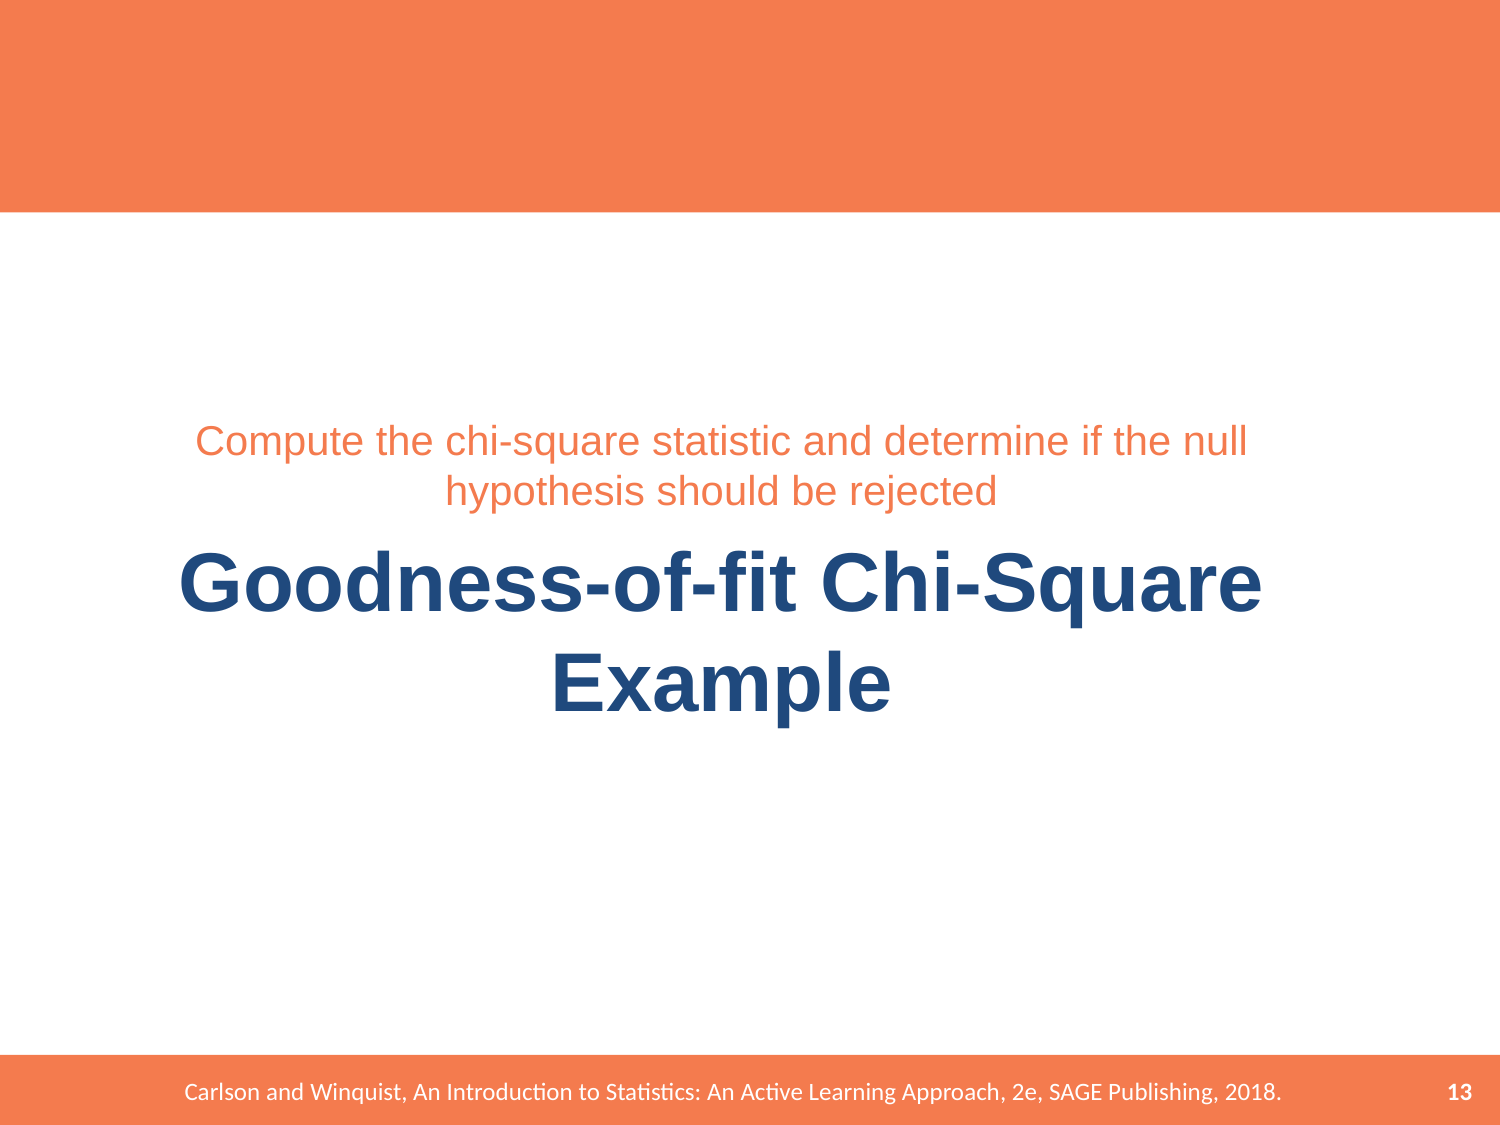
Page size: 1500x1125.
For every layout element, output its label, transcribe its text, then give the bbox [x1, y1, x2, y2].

title Goodness-of-fit Chi-Square Example [150, 522, 1294, 745]
list Compute the chi-square statistic and determine if the null hypothesis should be rejected [150, 275, 1294, 522]
slide_number 13 [1387, 1060, 1488, 1120]
footer Carlson and Winquist, An Introduction to Statistics: An Active Learning Approach, 2e, SAGE Publishing, 2018. [150, 1060, 1325, 1121]
